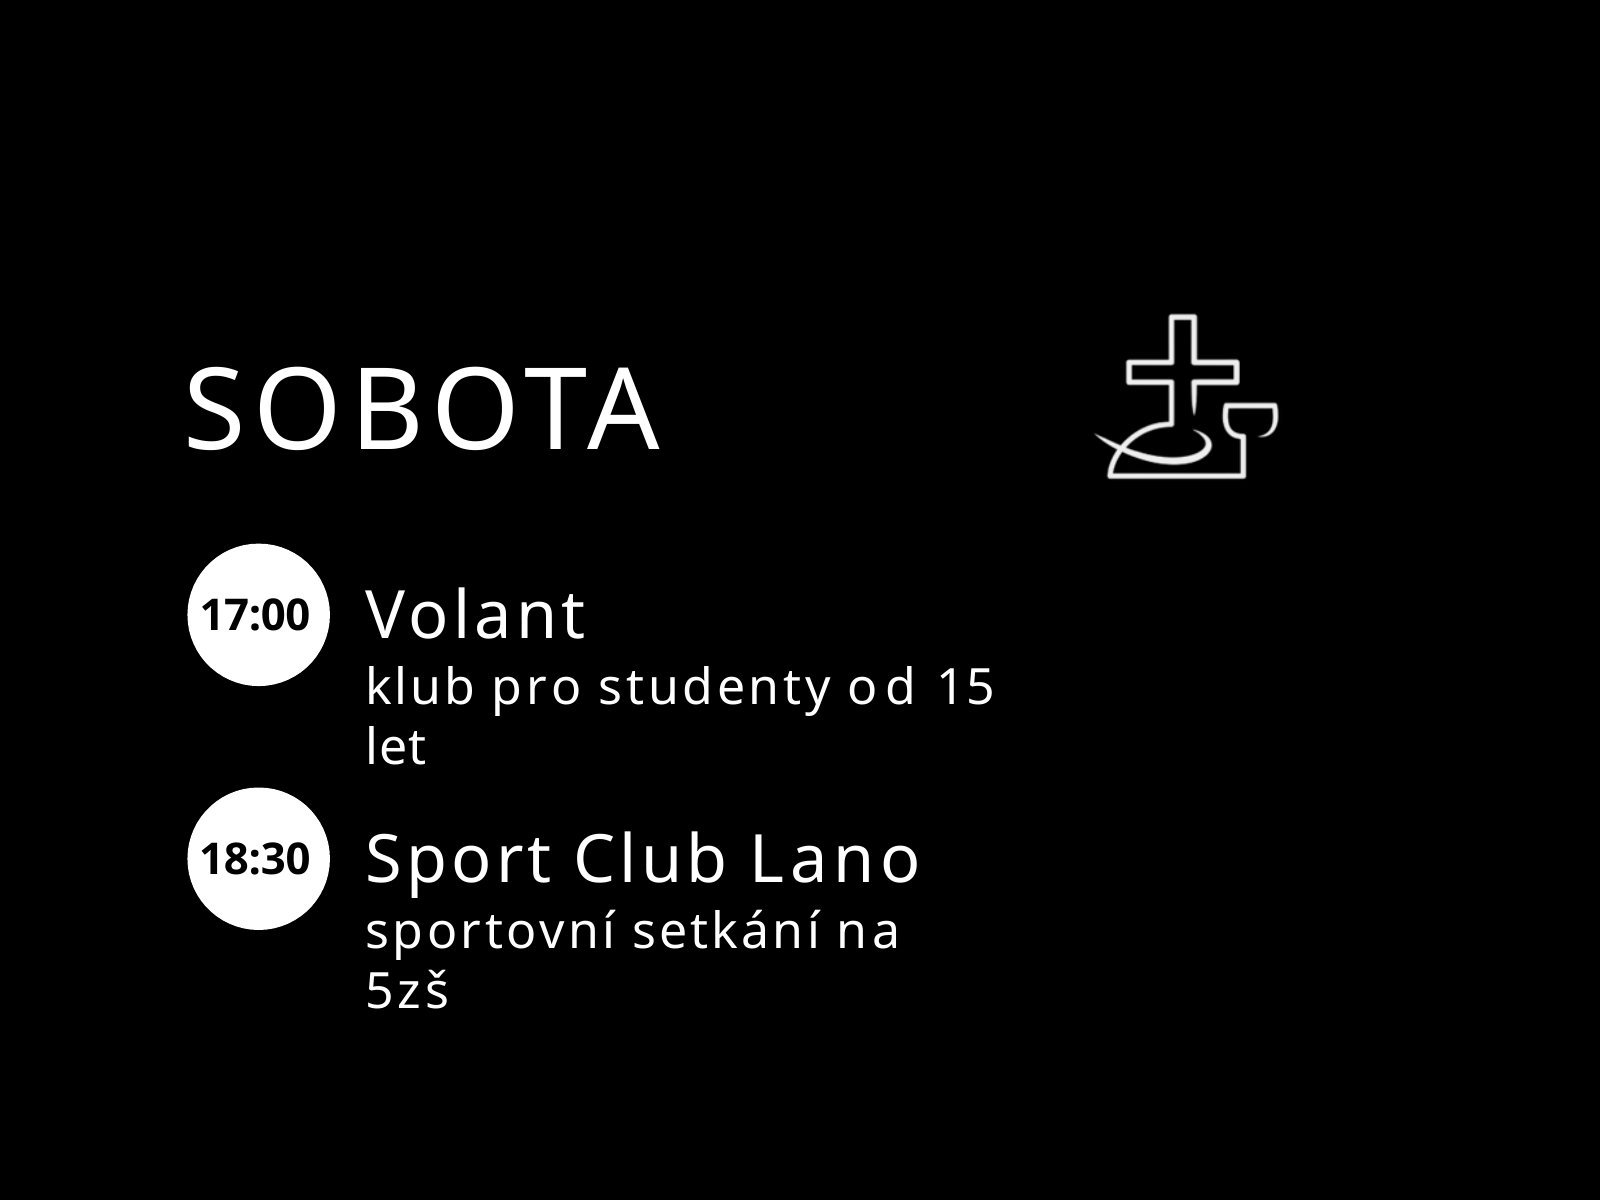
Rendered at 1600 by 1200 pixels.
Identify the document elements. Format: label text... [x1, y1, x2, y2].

text_box Sport Club Lano sportovní setkání na 5zš [363, 814, 974, 1019]
text_box Volant klub pro studenty od 15 let [363, 570, 1034, 775]
text_box 17:00 [197, 583, 327, 639]
title SOBOTA [181, 334, 661, 537]
text_box [187, 787, 326, 931]
picture [1069, 292, 1302, 524]
text_box 18:30 [197, 827, 327, 883]
text_box [187, 543, 326, 687]
